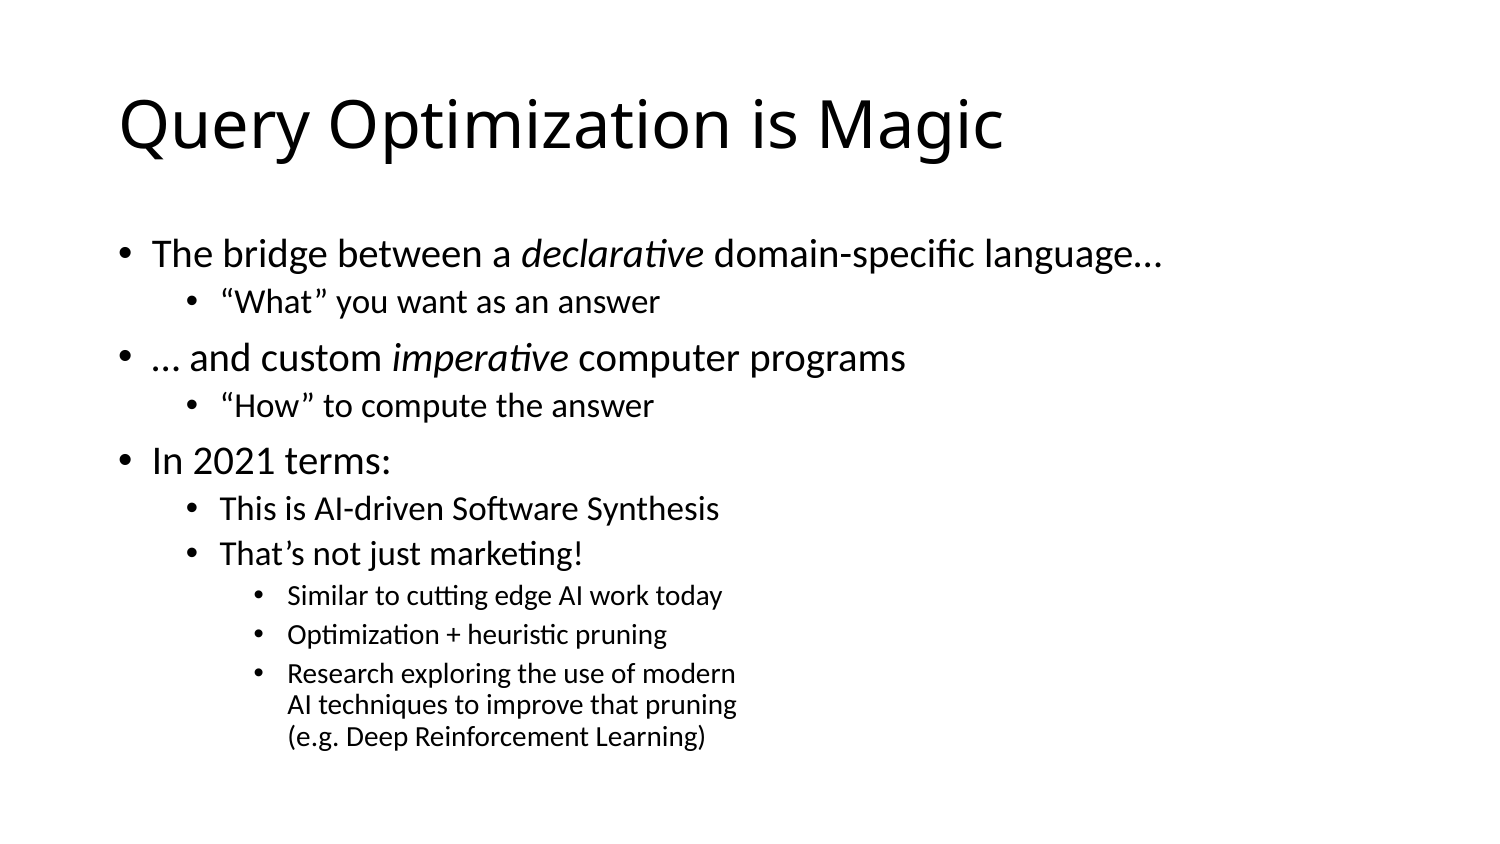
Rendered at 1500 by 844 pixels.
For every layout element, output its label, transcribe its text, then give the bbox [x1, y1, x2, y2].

list The bridge between a declarative domain-specific language… “What” you want as an answer … and custom imperative computer programs “How” to compute the answer In 2021 terms: This is AI-driven Software Synthesis That’s not just marketing! Similar to cutting edge AI work today Optimization + heuristic pruning Research exploring the use of modern AI techniques to improve that pruning (e.g. Deep Reinforcement Learning) [103, 224, 1397, 760]
title Query Optimization is Magic [103, 45, 1397, 208]
